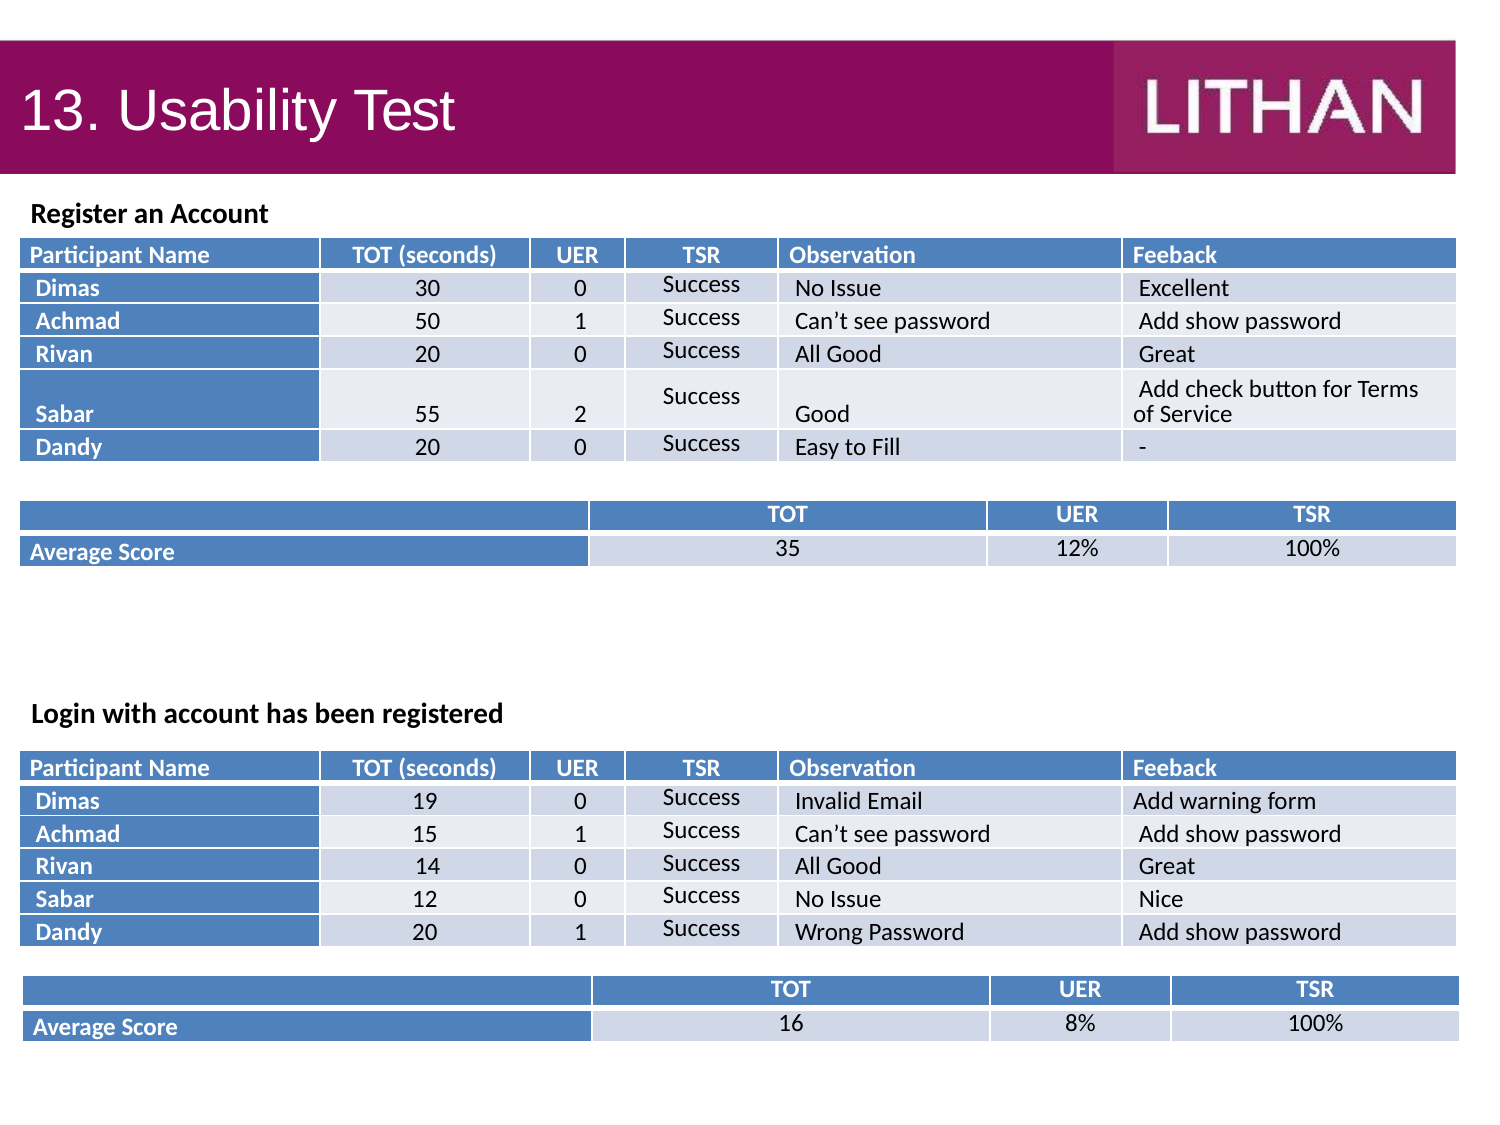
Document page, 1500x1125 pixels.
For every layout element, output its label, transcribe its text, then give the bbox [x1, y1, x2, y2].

picture [0, 37, 1456, 178]
table_cell Achmad [20, 304, 319, 335]
table_header UER [991, 976, 1170, 1005]
table_cell 14 [321, 849, 529, 880]
table_cell Add warning form [1123, 786, 1456, 815]
table_cell - [1123, 430, 1456, 461]
table_cell All Good [779, 337, 1121, 368]
table_header TOT (seconds) [321, 751, 529, 780]
table_header TOT (seconds) [321, 238, 529, 268]
table_cell Success [626, 370, 777, 428]
table_cell Add show password [1123, 915, 1456, 946]
table_cell 2 [531, 370, 624, 428]
table_cell Achmad [20, 816, 319, 847]
table_cell Success [626, 882, 777, 913]
text_box Register an Account [1, 187, 284, 238]
table_cell Success [626, 273, 777, 302]
table_cell 35 [590, 536, 986, 566]
table_cell Dimas [20, 273, 319, 302]
table_cell Can’t see password [779, 304, 1121, 335]
table_cell Rivan [20, 849, 319, 880]
table_cell 100% [1172, 1011, 1459, 1041]
table_header Observation [779, 238, 1121, 268]
table_header TSR [626, 751, 777, 780]
table_cell 1 [531, 915, 624, 946]
table_cell 55 [321, 370, 529, 428]
table_cell Nice [1123, 882, 1456, 913]
table_cell Success [626, 849, 777, 880]
table_cell 12% [988, 536, 1167, 566]
table_cell 20 [321, 430, 529, 461]
table_cell 1 [531, 816, 624, 847]
table_cell Add show password [1123, 816, 1456, 847]
table_cell 19 [321, 786, 529, 815]
table_cell 0 [531, 786, 624, 815]
table_cell 15 [321, 816, 529, 847]
table_cell 0 [531, 430, 624, 461]
table_cell Success [626, 816, 777, 847]
table_cell Can’t see password [779, 816, 1121, 847]
table_header UER [531, 238, 624, 268]
table_cell 0 [531, 337, 624, 368]
table_header UER [531, 751, 624, 780]
table_header TOT [593, 976, 989, 1005]
text_box Login with account has been registered [1, 687, 520, 738]
table_header Participant Name [20, 751, 319, 780]
table_cell Good [779, 370, 1121, 428]
table_header Feeback [1123, 238, 1456, 268]
table_cell Dandy [20, 430, 319, 461]
table_header Observation [779, 751, 1121, 780]
table_cell Success [626, 430, 777, 461]
table_cell Wrong Password [779, 915, 1121, 946]
table_cell 20 [321, 915, 529, 946]
table_cell Average Score [23, 1011, 591, 1041]
table_cell 8% [991, 1011, 1170, 1041]
table_cell Average Score [20, 536, 588, 566]
table_cell 16 [593, 1011, 989, 1041]
table_cell 20 [321, 337, 529, 368]
table_header [23, 976, 591, 1005]
table_cell Excellent [1123, 273, 1456, 302]
table_header Feeback [1123, 751, 1456, 780]
table_cell Invalid Email [779, 786, 1121, 815]
table_cell All Good [779, 849, 1121, 880]
table_header TSR [1169, 501, 1456, 530]
table_cell No Issue [779, 273, 1121, 302]
table_cell 0 [531, 273, 624, 302]
table_header TSR [626, 238, 777, 268]
table_cell Great [1123, 849, 1456, 880]
table_cell 1 [531, 304, 624, 335]
table_cell 12 [321, 882, 529, 913]
table_header TSR [1172, 976, 1459, 1005]
table_header UER [988, 501, 1167, 530]
table_cell Add check button for Terms of Service [1123, 370, 1456, 428]
table_cell 0 [531, 849, 624, 880]
table_cell 50 [321, 304, 529, 335]
table_cell Sabar [20, 370, 319, 428]
table_cell Success [626, 304, 777, 335]
table_cell 100% [1169, 536, 1456, 566]
table_cell Dimas [20, 786, 319, 815]
table_header [20, 501, 588, 530]
table_cell 0 [531, 882, 624, 913]
table_cell 30 [321, 273, 529, 302]
table_cell Easy to Fill [779, 430, 1121, 461]
table_cell Dandy [20, 915, 319, 946]
table_cell Success [626, 786, 777, 815]
table_cell Success [626, 915, 777, 946]
table_cell Add show password [1123, 304, 1456, 335]
title 13. Usability Test [18, 70, 463, 237]
table_header TOT [590, 501, 986, 530]
table_cell Success [626, 337, 777, 368]
table_cell No Issue [779, 882, 1121, 913]
table_header Participant Name [20, 238, 319, 268]
table_cell Great [1123, 337, 1456, 368]
table_cell Sabar [20, 882, 319, 913]
table_cell Rivan [20, 337, 319, 368]
